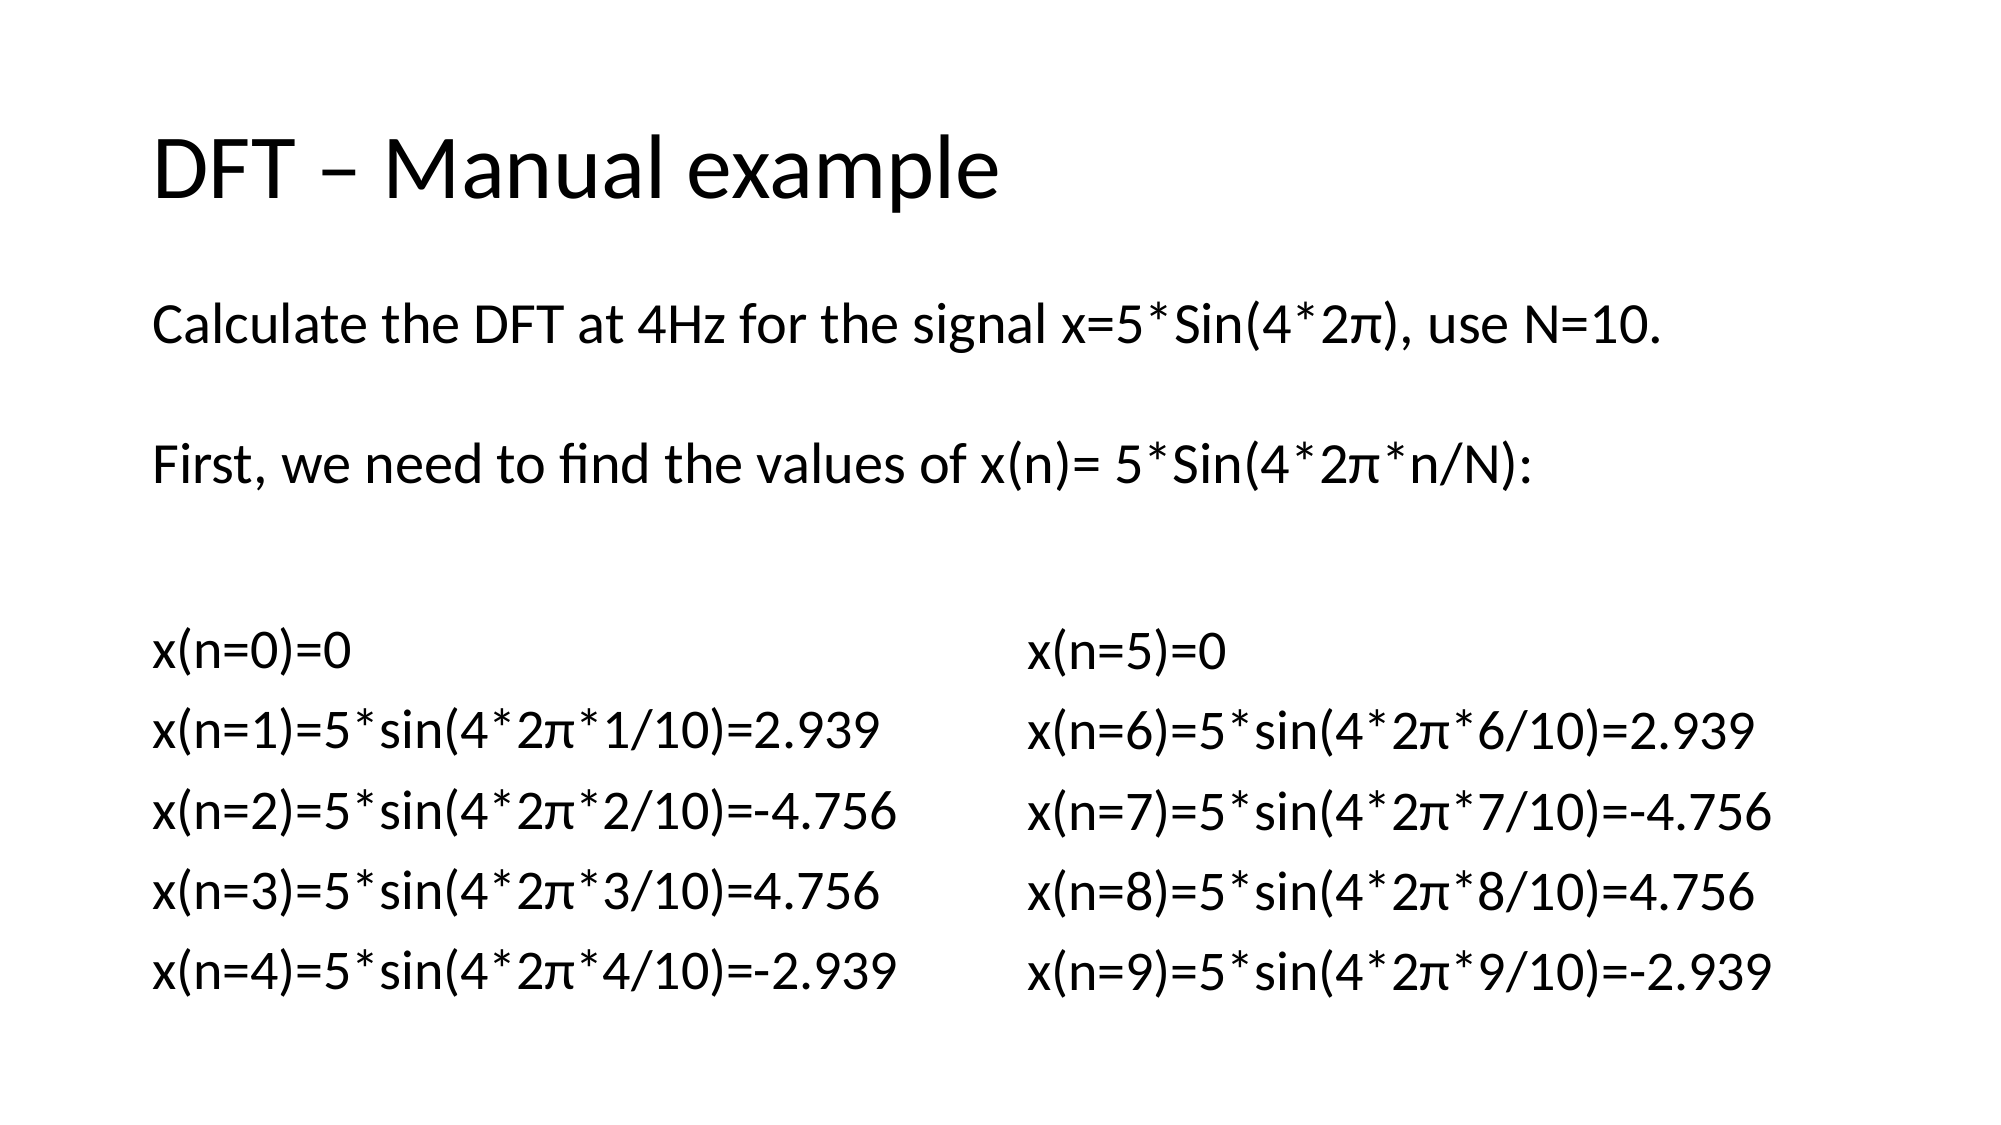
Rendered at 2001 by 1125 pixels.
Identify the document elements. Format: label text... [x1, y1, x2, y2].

title DFT – Manual example [137, 59, 1863, 277]
list x(n=0)=0 x(n=1)=5*sin(4*2π*1/10)=2.939 x(n=2)=5*sin(4*2π*2/10)=-4.756 x(n=3)=5*sin(4*2π*3/10)=4.756 x(n=4)=5*sin(4*2π*4/10)=-2.939 [137, 612, 988, 1014]
text_box Calculate the DFT at 4Hz for the signal x=5*Sin(4*2π), use N=10. First, we need to find the values of x(n)= 5*Sin(4*2π*n/N): [137, 277, 1863, 573]
list x(n=5)=0 x(n=6)=5*sin(4*2π*6/10)=2.939 x(n=7)=5*sin(4*2π*7/10)=-4.756 x(n=8)=5*sin(4*2π*8/10)=4.756 x(n=9)=5*sin(4*2π*9/10)=-2.939 [1012, 613, 1863, 1015]
